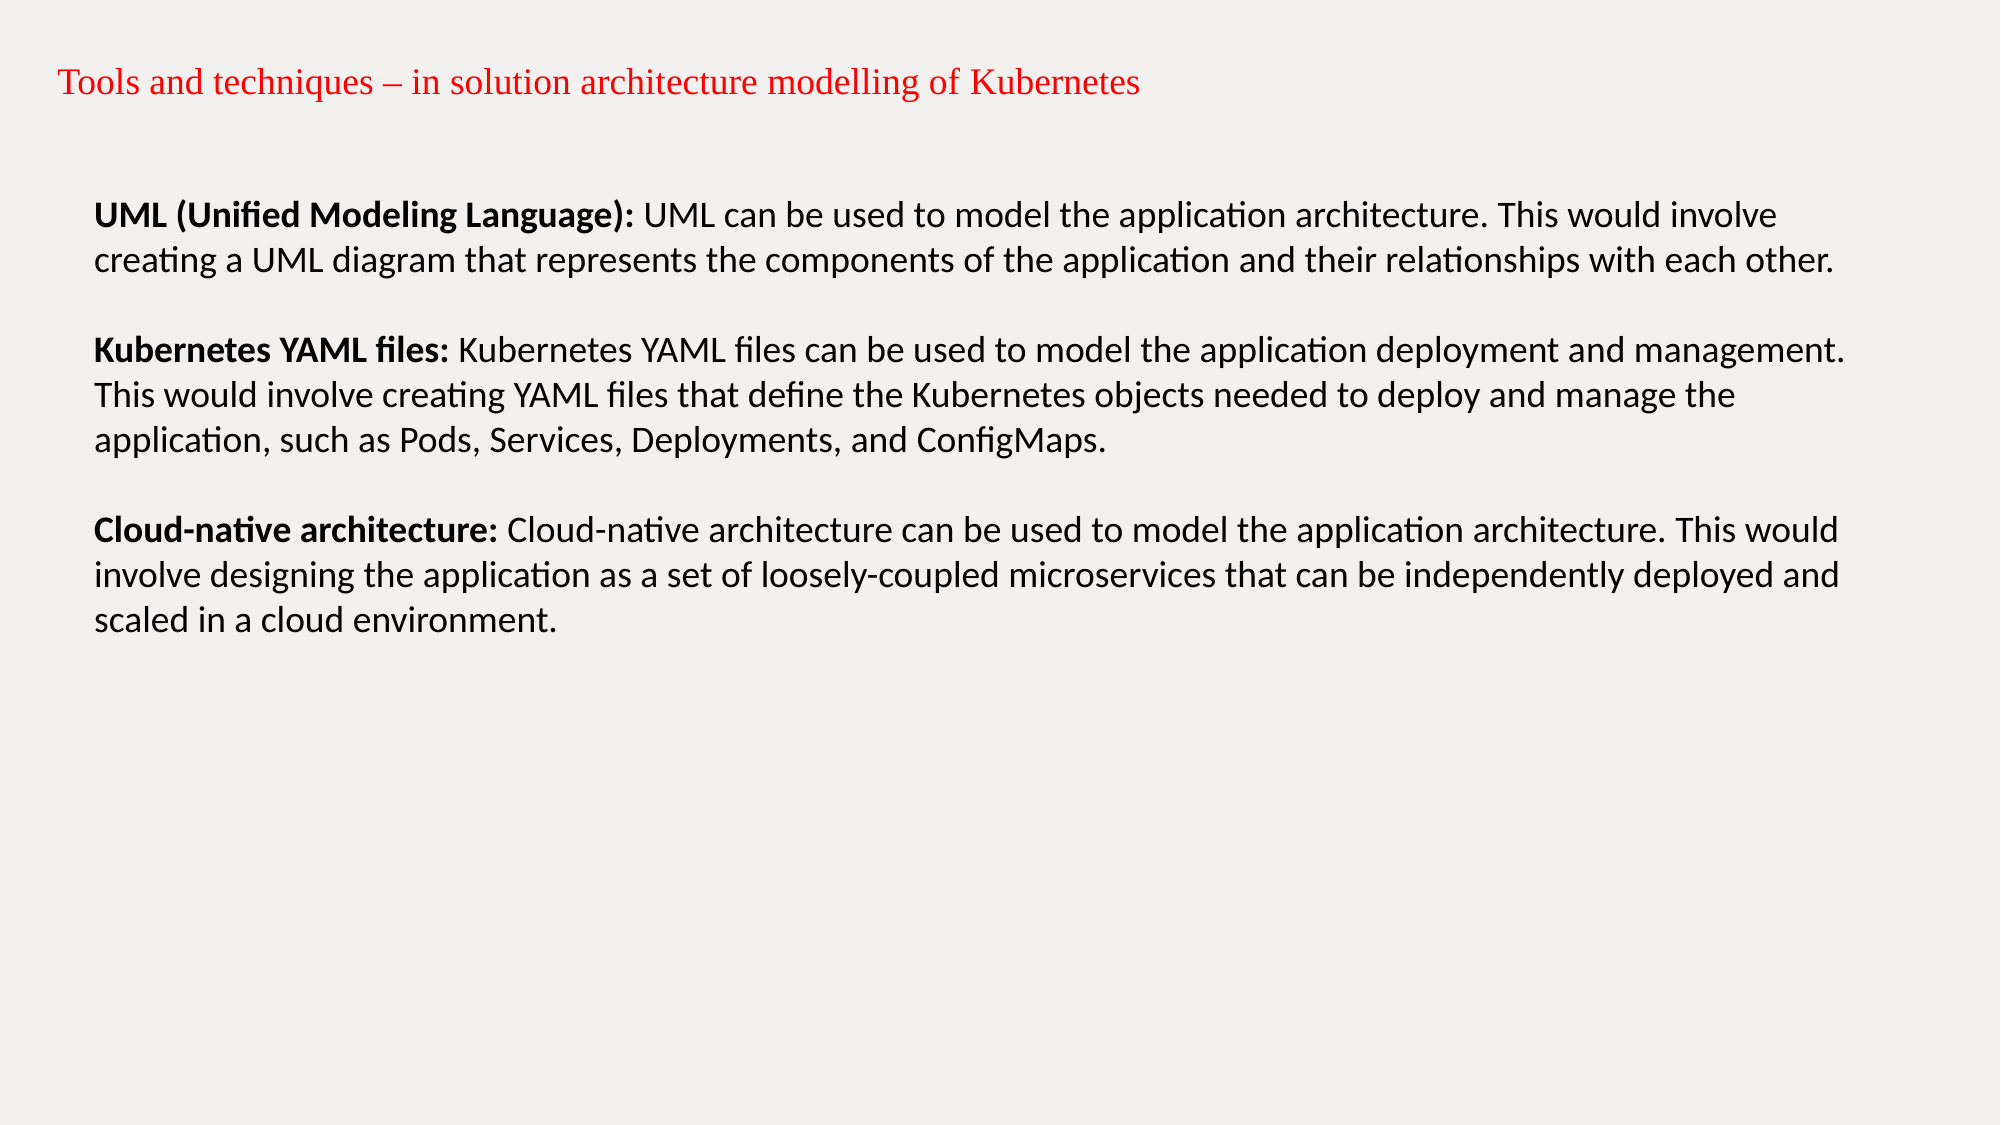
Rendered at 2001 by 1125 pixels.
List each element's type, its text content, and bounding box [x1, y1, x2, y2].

text_box UML (Unified Modeling Language): UML can be used to model the application architecture. This would involve creating a UML diagram that represents the components of the application and their relationships with each other. Kubernetes YAML files: Kubernetes YAML files can be used to model the application deployment and management. This would involve creating YAML files that define the Kubernetes objects needed to deploy and manage the application, such as Pods, Services, Deployments, and ConfigMaps. Cloud-native architecture: Cloud-native architecture can be used to model the application architecture. This would involve designing the application as a set of loosely-coupled microservices that can be independently deployed and scaled in a cloud environment. [79, 183, 1919, 648]
text_box Tools and techniques – in solution architecture modelling of Kubernetes [32, 49, 1557, 110]
